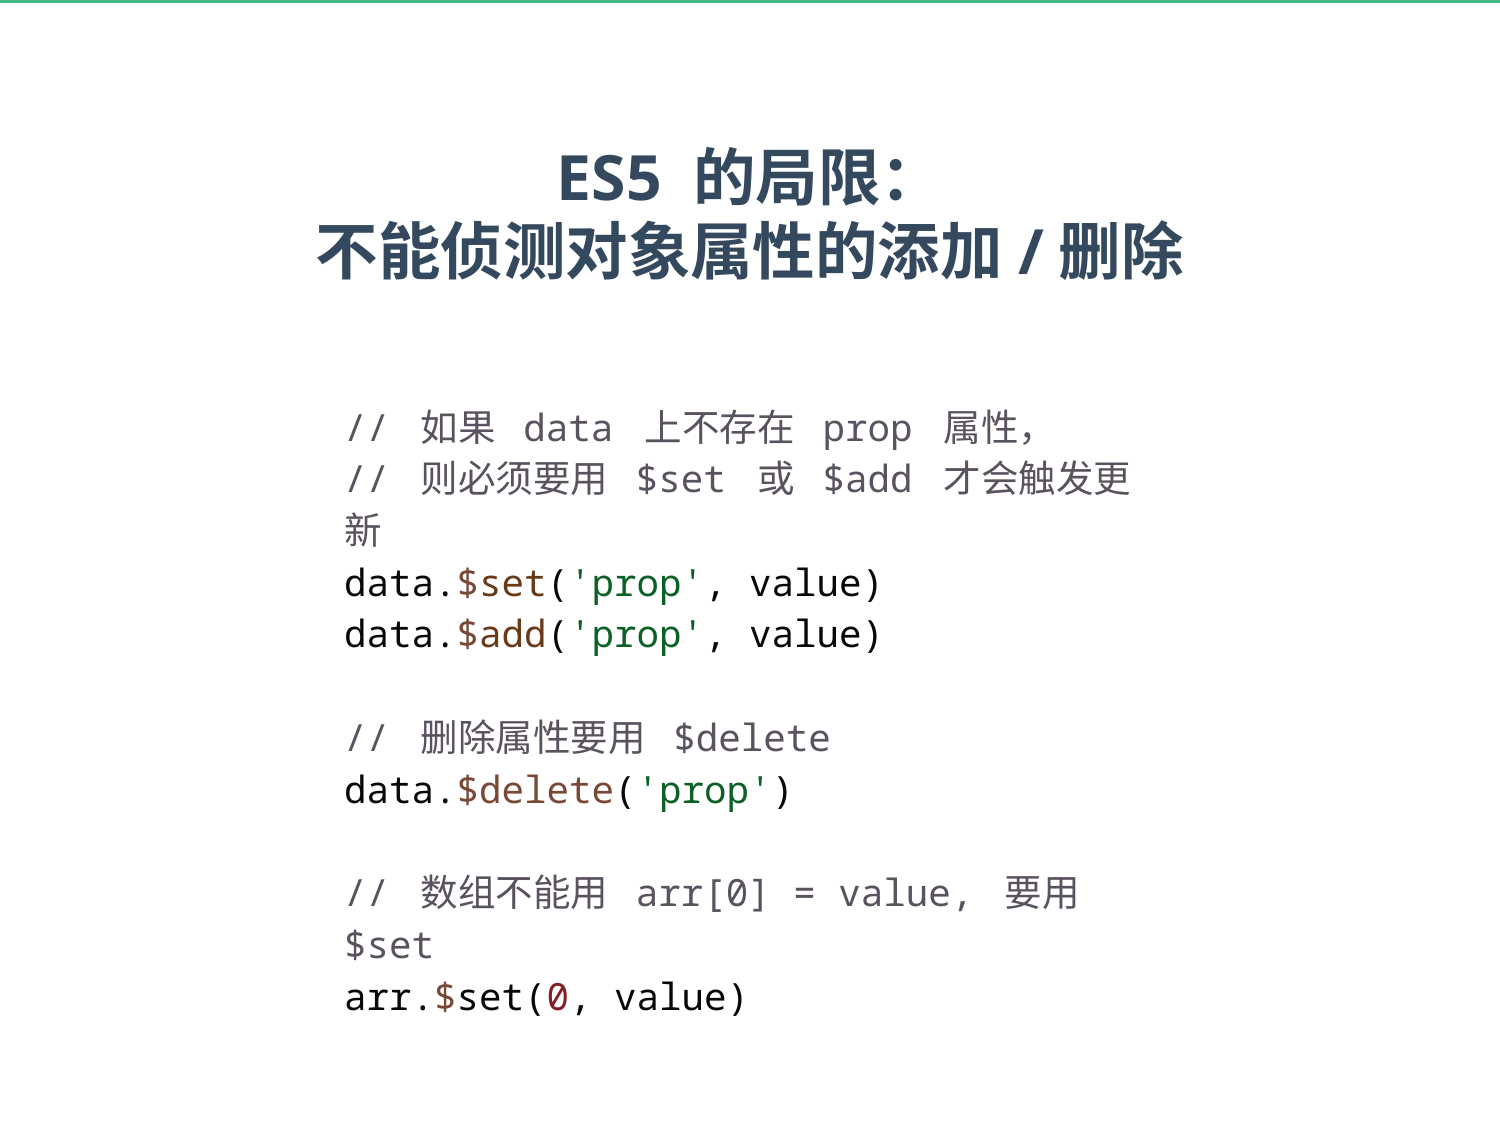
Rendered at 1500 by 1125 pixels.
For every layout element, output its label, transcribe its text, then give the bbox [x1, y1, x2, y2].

text_box ES5 的局限： 不能侦测对象属性的添加/删除 [286, 122, 1214, 302]
text_box // 如果 data 上不存在 prop 属性， // 则必须要用 $set 或 $add 才会触发更新 data.$set('prop', value) data.$add('prop', value) // 删除属性要用 $delete data.$delete('prop') // 数组不能用 arr[0] = value, 要用 $set arr.$set(0, value) [329, 381, 1171, 970]
